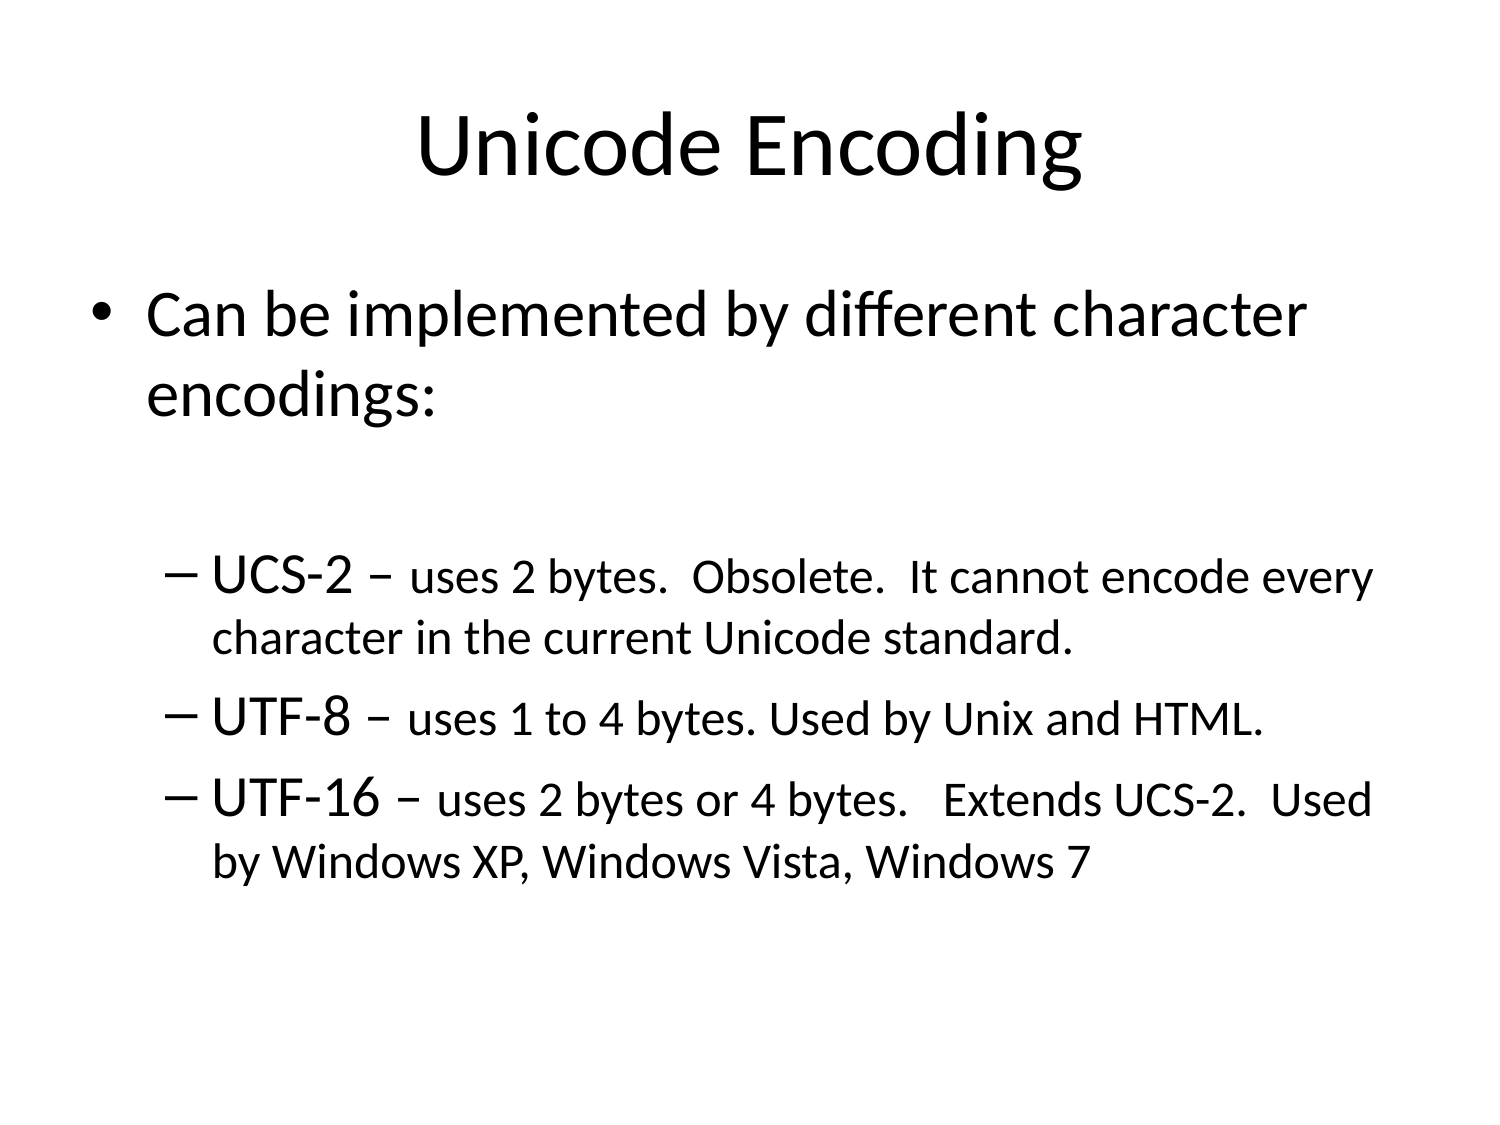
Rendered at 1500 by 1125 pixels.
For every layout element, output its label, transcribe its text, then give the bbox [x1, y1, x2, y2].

list Can be implemented by different character encodings: UCS-2 – uses 2 bytes. Obsolete. It cannot encode every character in the current Unicode standard. UTF-8 – uses 1 to 4 bytes. Used by Unix and HTML. UTF-16 – uses 2 bytes or 4 bytes. Extends UCS-2. Used by Windows XP, Windows Vista, Windows 7 [75, 262, 1425, 1005]
title Unicode Encoding [75, 45, 1425, 233]
